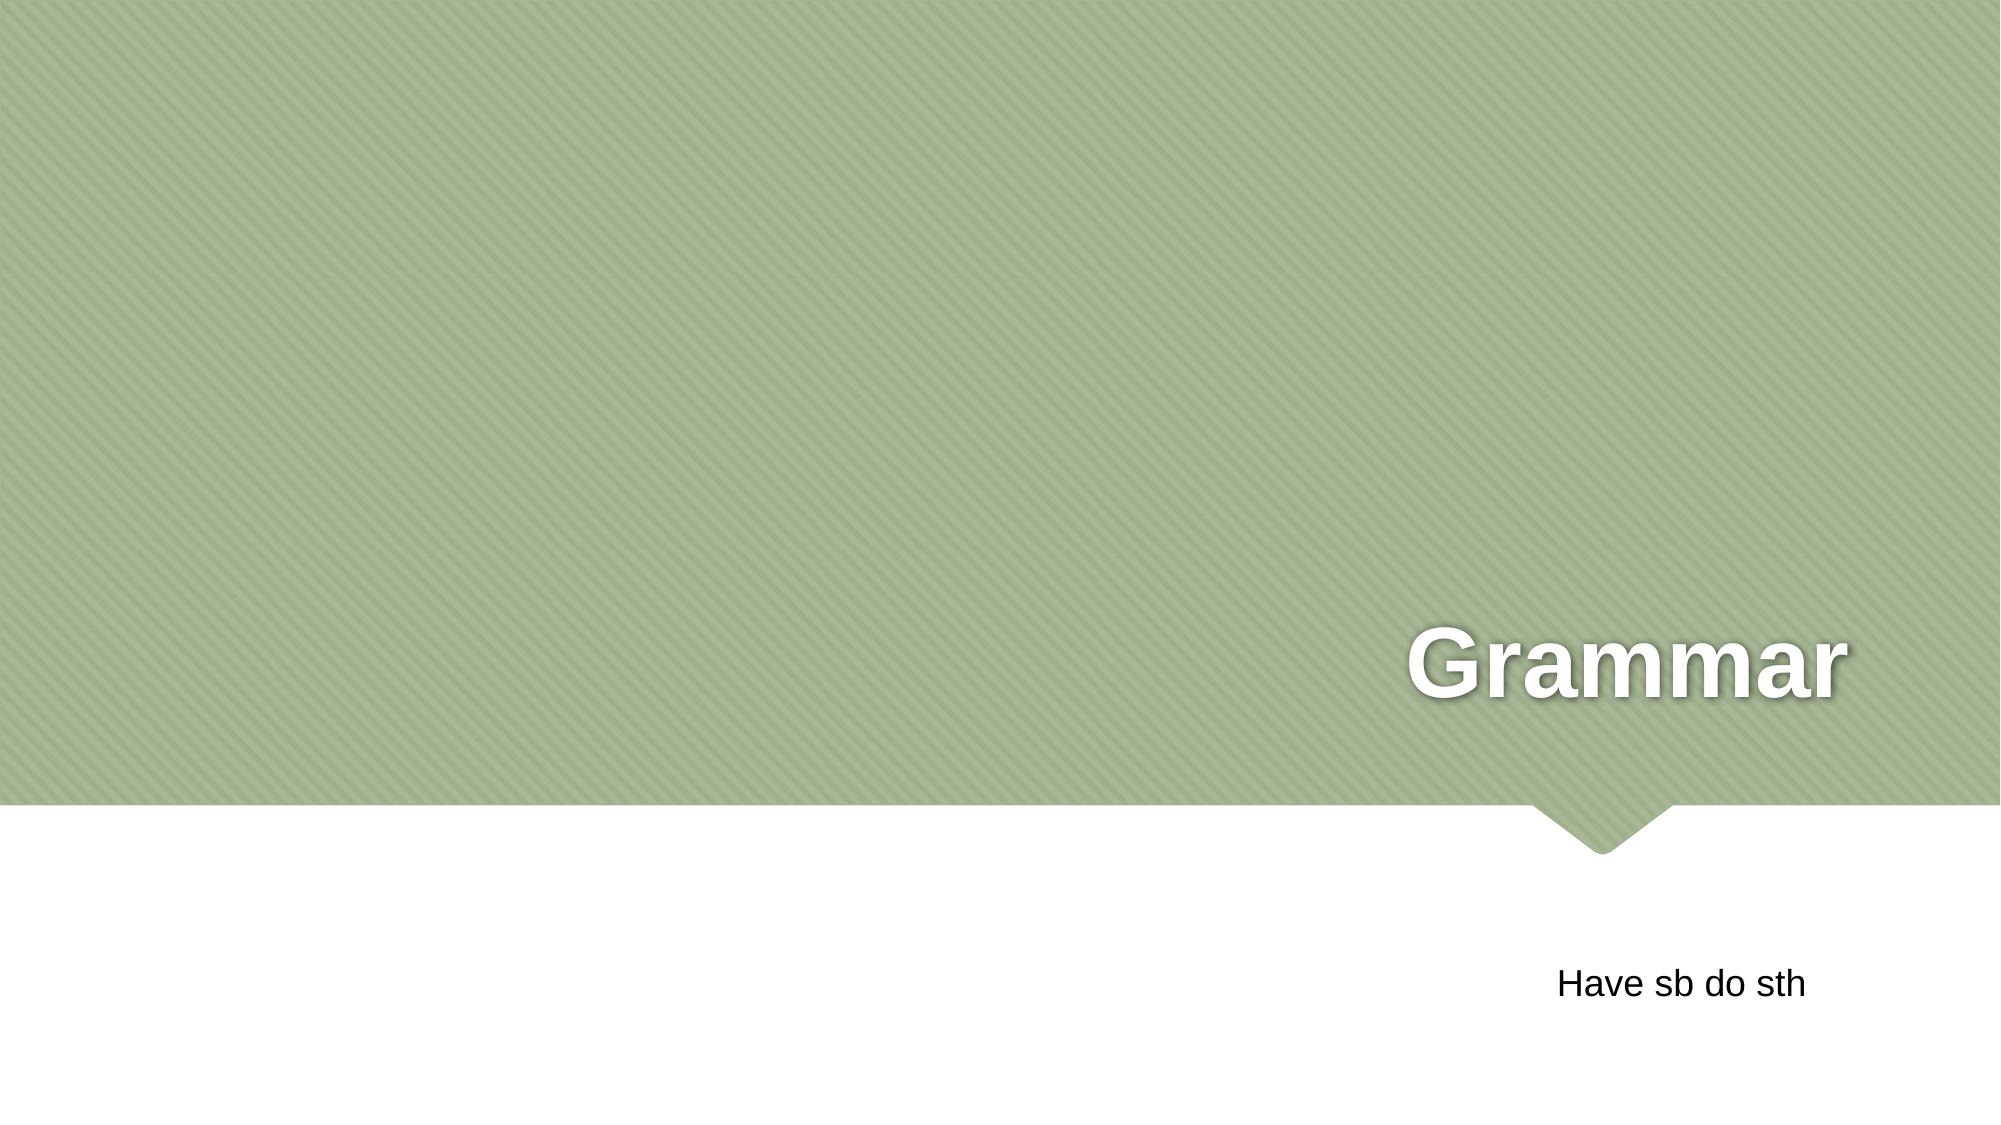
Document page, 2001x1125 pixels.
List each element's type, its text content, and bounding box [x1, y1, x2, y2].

text_box Have sb do sth [1542, 951, 1822, 1011]
title Grammar [132, 484, 1866, 726]
